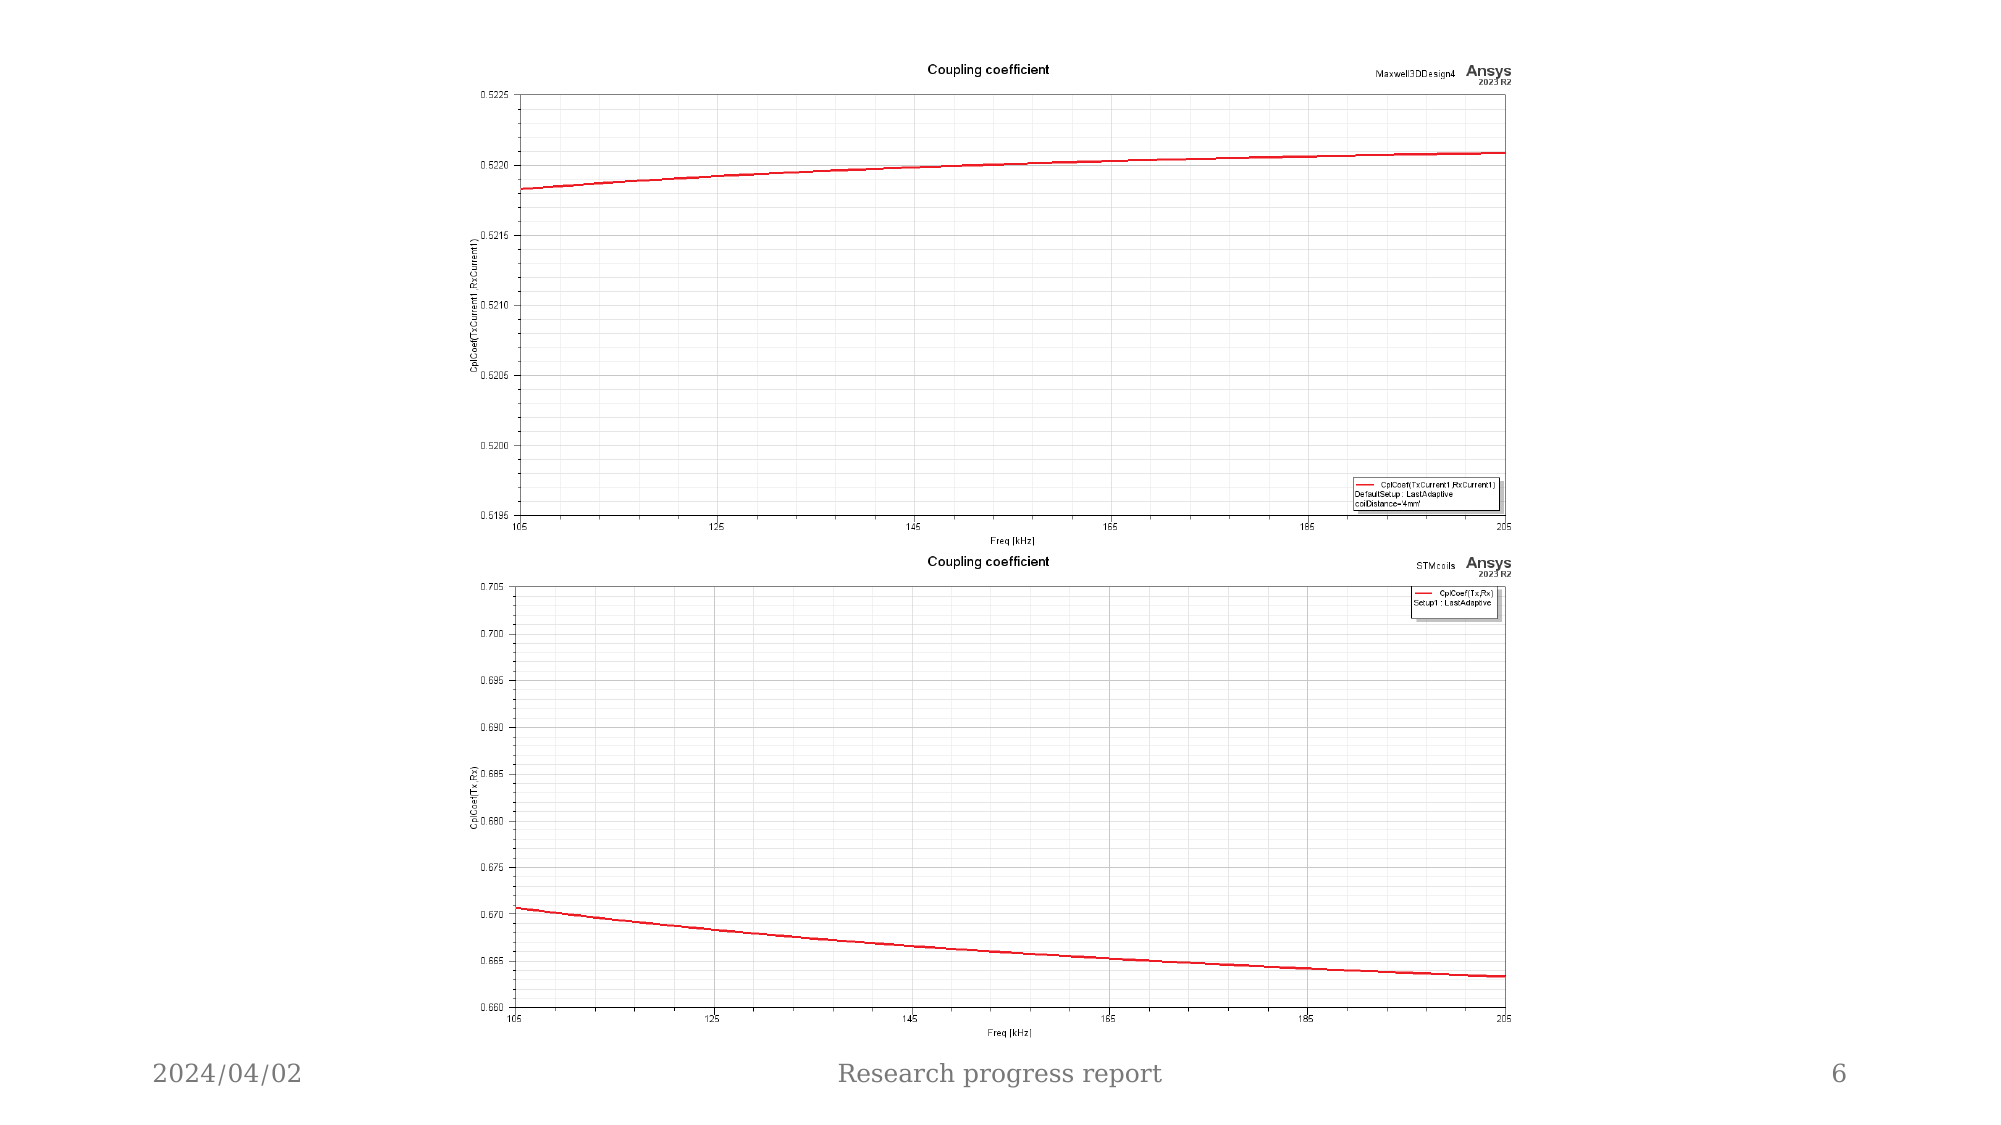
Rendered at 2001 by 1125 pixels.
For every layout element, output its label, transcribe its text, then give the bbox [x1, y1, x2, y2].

footer Research progress report [662, 1044, 1338, 1103]
slide_number 6 [1412, 1042, 1863, 1103]
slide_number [137, 1042, 588, 1103]
picture [457, 58, 1521, 1044]
